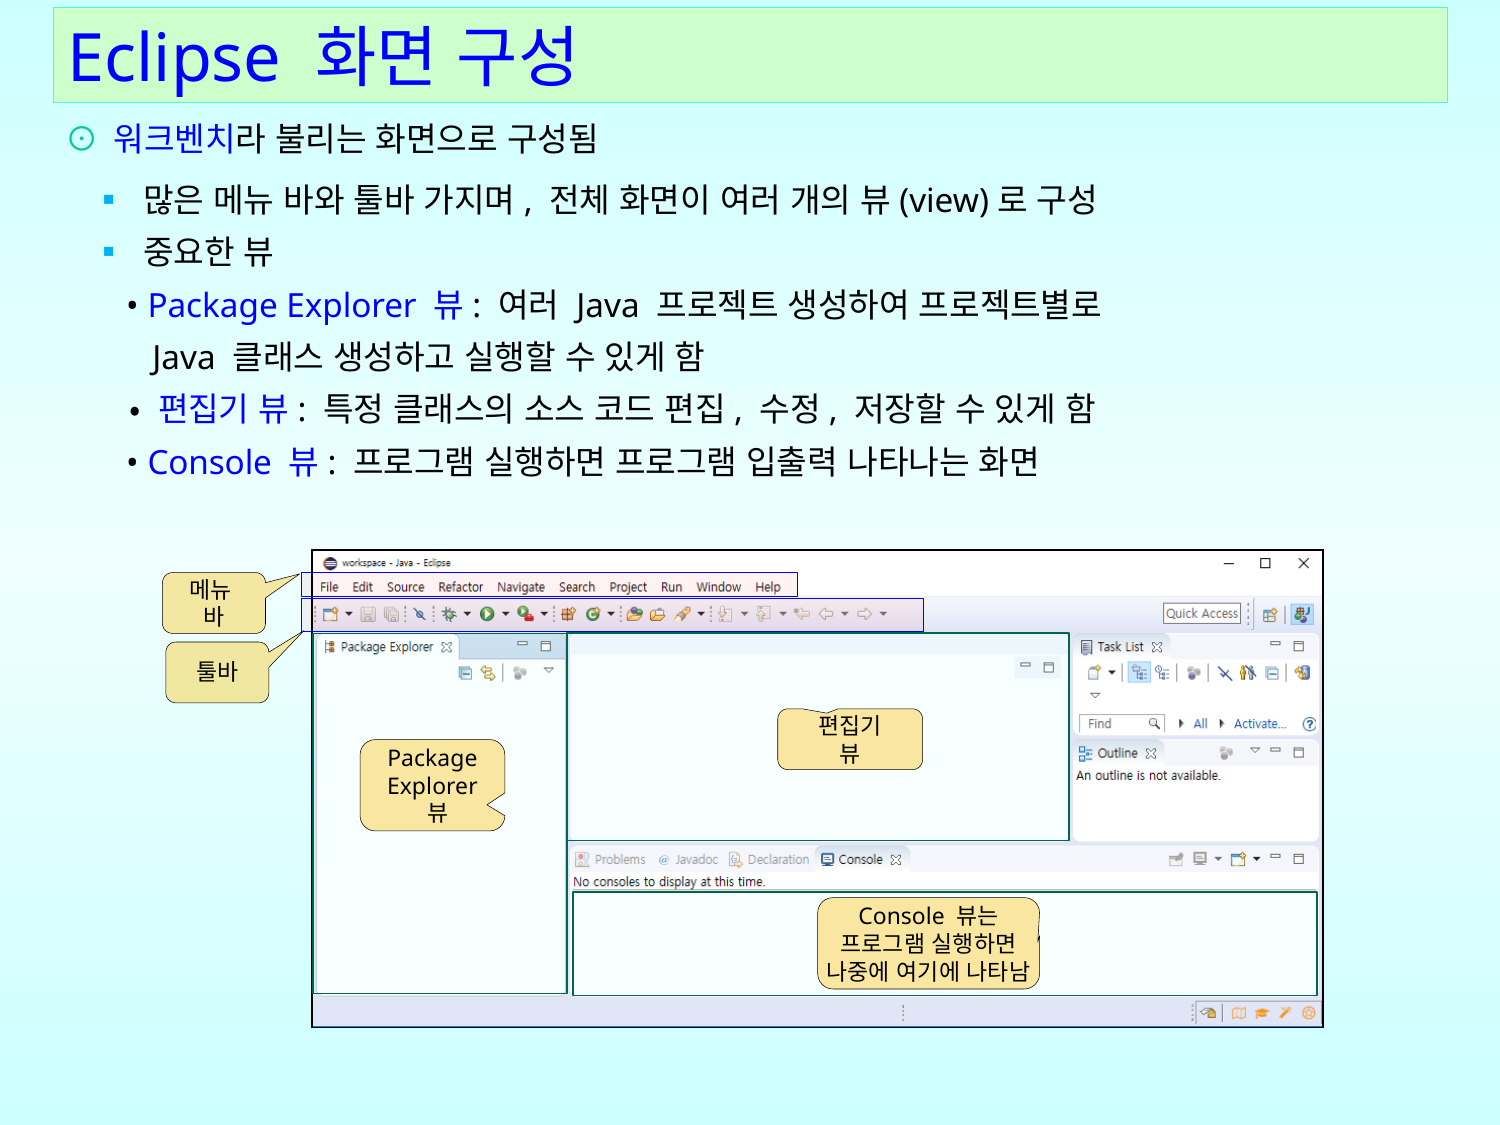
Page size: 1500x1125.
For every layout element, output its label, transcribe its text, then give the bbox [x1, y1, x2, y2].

picture [312, 550, 1323, 1027]
text_box 메뉴 바 [162, 572, 300, 634]
text_box ⊙ 워크벤치라 불리는 화면으로 구성됨 ▪ 많은 메뉴 바와 툴바 가지며, 전체 화면이 여러 개의 뷰(view)로 구성 ▪ 중요한 뷰 • Package Explorer 뷰: 여러 Java 프로젝트 생성하여 프로젝트별로 Java 클래스 생성하고 실행할 수 있게 함 • 편집기 뷰: 특정 클래스의 소스 코드 편집, 수정, 저장할 수 있게 함 • Console 뷰: 프로그램 실행하면 프로그램 입출력 나타나는 화면 [50, 103, 1497, 489]
text_box [177, 553, 307, 637]
text_box [301, 572, 307, 597]
text_box Eclipse 화면 구성 [53, 75, 1447, 102]
text_box [0, 0, 1500, 75]
text_box [301, 598, 307, 632]
text_box 툴바 [165, 632, 303, 703]
